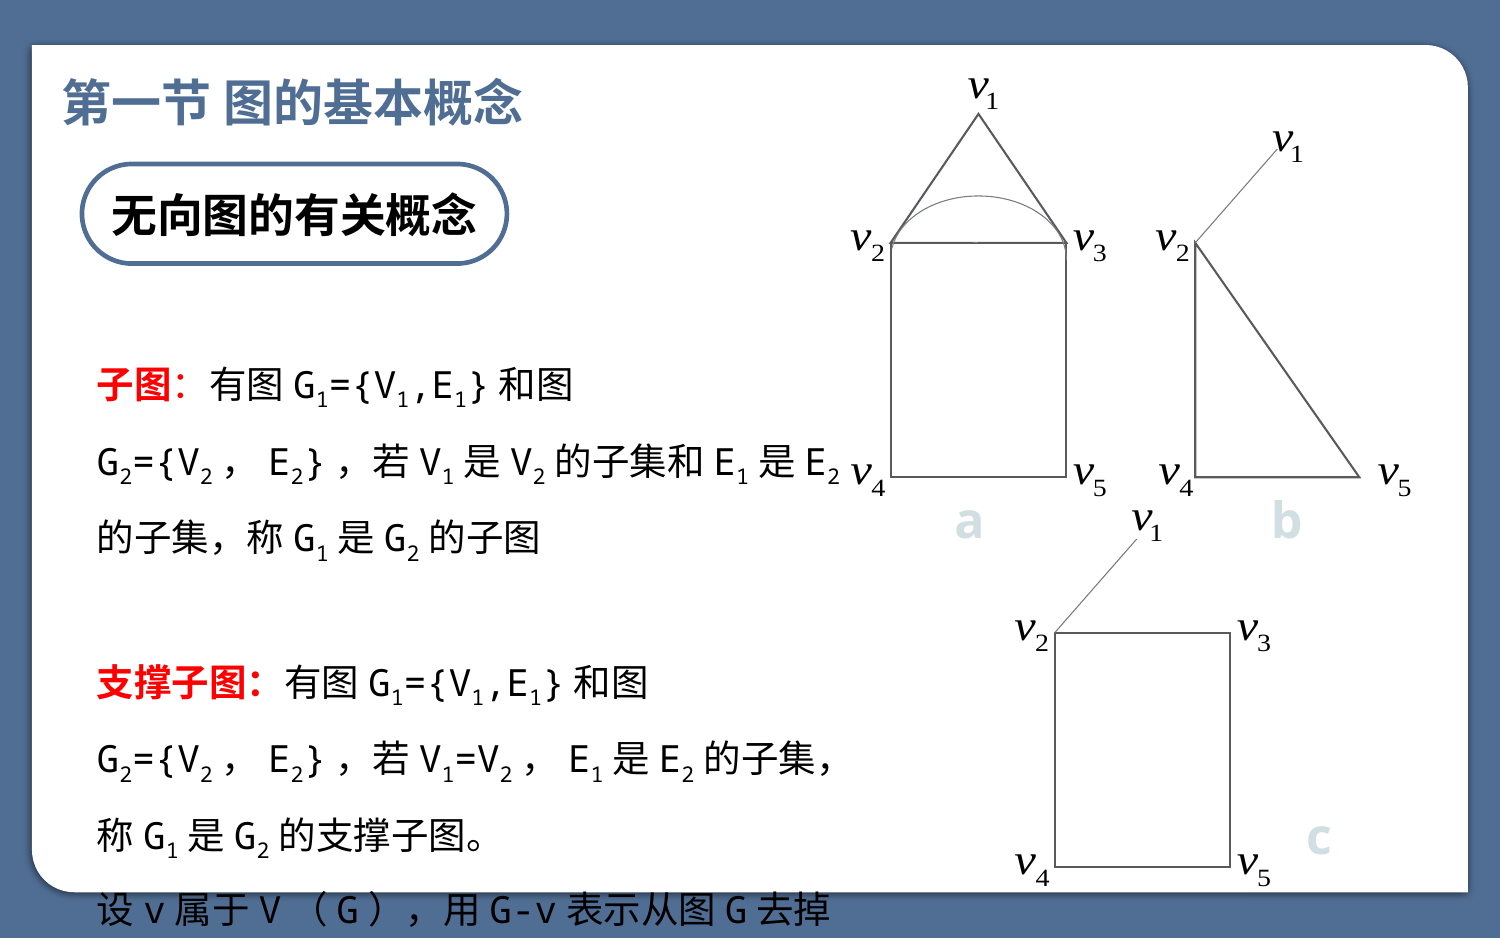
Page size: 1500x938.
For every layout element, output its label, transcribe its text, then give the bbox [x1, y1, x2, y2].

text_box [890, 249, 1067, 478]
text_box 无向图的有关概念 [80, 162, 508, 265]
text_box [843, 441, 893, 507]
text_box b [1255, 480, 1318, 556]
text_box [1194, 243, 1362, 479]
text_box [1151, 441, 1201, 507]
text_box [1230, 597, 1279, 662]
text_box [1048, 544, 1143, 627]
text_box [892, 120, 1066, 244]
text_box 第一节 图的基本概念 [47, 64, 684, 139]
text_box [1265, 108, 1310, 173]
text_box [1054, 632, 1231, 868]
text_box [1230, 831, 1279, 897]
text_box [1189, 154, 1284, 237]
text_box a [939, 480, 1000, 556]
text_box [1148, 207, 1197, 272]
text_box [843, 207, 892, 272]
text_box [892, 195, 1066, 260]
text_box 子图：有图G1={V1,E1}和图G2={V2，E2}，若V1是V2的子集和E1是E2的子集，称G1是G2的子图 支撑子图：有图G1={V1,E1}和图G2={V2，E2}，若V1=V2，E1是E2的子集，称G1是G2的支撑子图。 设v属于V（G），用G-v表示从图G去掉点v及v的关联边后得到的一个图。 [82, 328, 868, 938]
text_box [1370, 441, 1420, 507]
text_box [1007, 597, 1056, 662]
text_box c [1291, 796, 1347, 872]
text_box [1007, 831, 1057, 897]
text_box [960, 55, 1005, 120]
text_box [1066, 207, 1115, 272]
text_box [1124, 487, 1169, 552]
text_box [1066, 441, 1115, 507]
